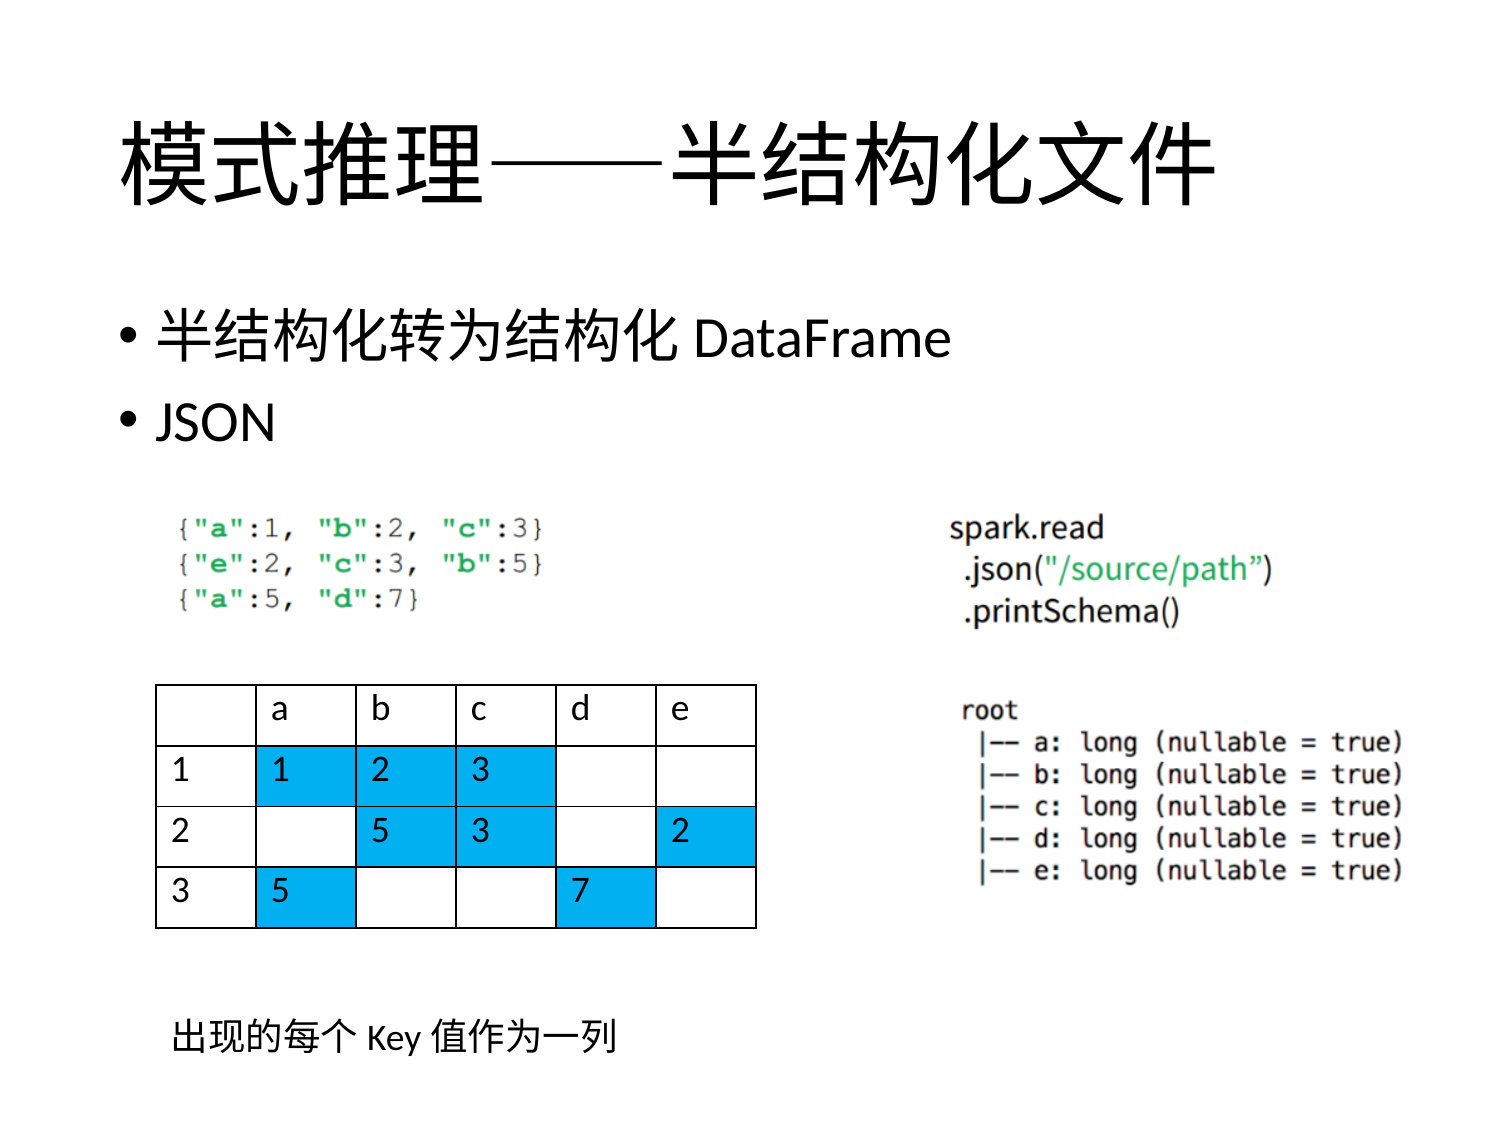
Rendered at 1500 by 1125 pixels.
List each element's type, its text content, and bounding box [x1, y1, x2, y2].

picture [946, 684, 1431, 913]
table_header d [557, 686, 655, 745]
table_cell 2 [657, 807, 755, 866]
table_header b [357, 686, 455, 745]
table_cell [557, 807, 655, 866]
table_cell 3 [457, 747, 555, 806]
table_header a [257, 686, 355, 745]
table_cell 5 [257, 868, 355, 927]
table_cell [257, 807, 355, 866]
table_cell [557, 747, 655, 806]
table_cell [457, 868, 555, 927]
table_header c [457, 686, 555, 745]
table_cell 2 [357, 747, 455, 806]
table_cell [357, 868, 455, 927]
table_cell [657, 868, 755, 927]
picture [155, 505, 581, 651]
table_cell [657, 747, 755, 806]
table_cell 5 [357, 807, 455, 866]
picture [946, 492, 1325, 663]
list 半结构化转为结构化DataFrame JSON [103, 299, 1397, 1014]
table_cell 1 [257, 747, 355, 806]
table_cell 3 [157, 868, 255, 927]
table_cell 1 [157, 747, 255, 806]
text_box 出现的每个Key值作为一列 [155, 1005, 749, 1065]
table_header e [657, 686, 755, 745]
table_header [157, 686, 255, 745]
table_cell 7 [557, 868, 655, 927]
title 模式推理——半结构化文件 [103, 59, 1397, 278]
table_cell 2 [157, 807, 255, 866]
table_cell 3 [457, 807, 555, 866]
